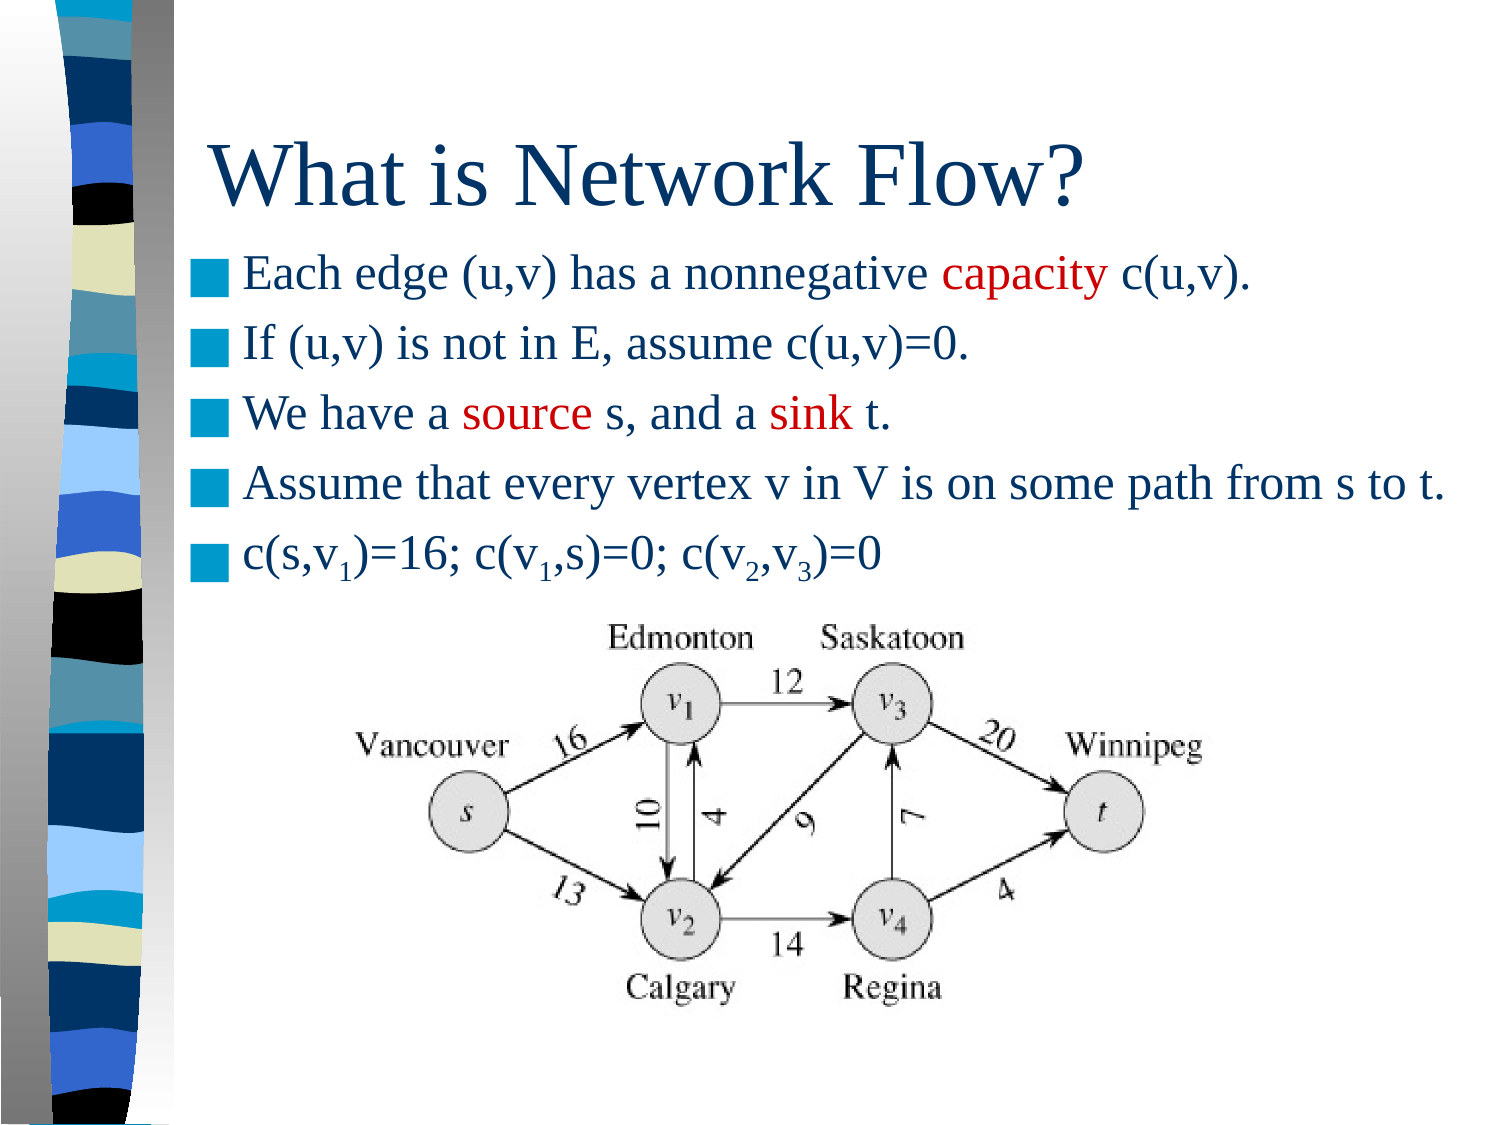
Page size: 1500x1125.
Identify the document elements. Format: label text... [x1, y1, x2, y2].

list Each edge (u,v) has a nonnegative capacity c(u,v). If (u,v) is not in E, assume c(u,v)=0. We have a source s, and a sink t. Assume that every vertex v in V is on some path from s to t. c(s,v1)=16; c(v1,s)=0; c(v2,v3)=0 [171, 231, 1463, 650]
picture [349, 624, 1263, 1017]
title What is Network Flow? [192, 75, 1468, 263]
